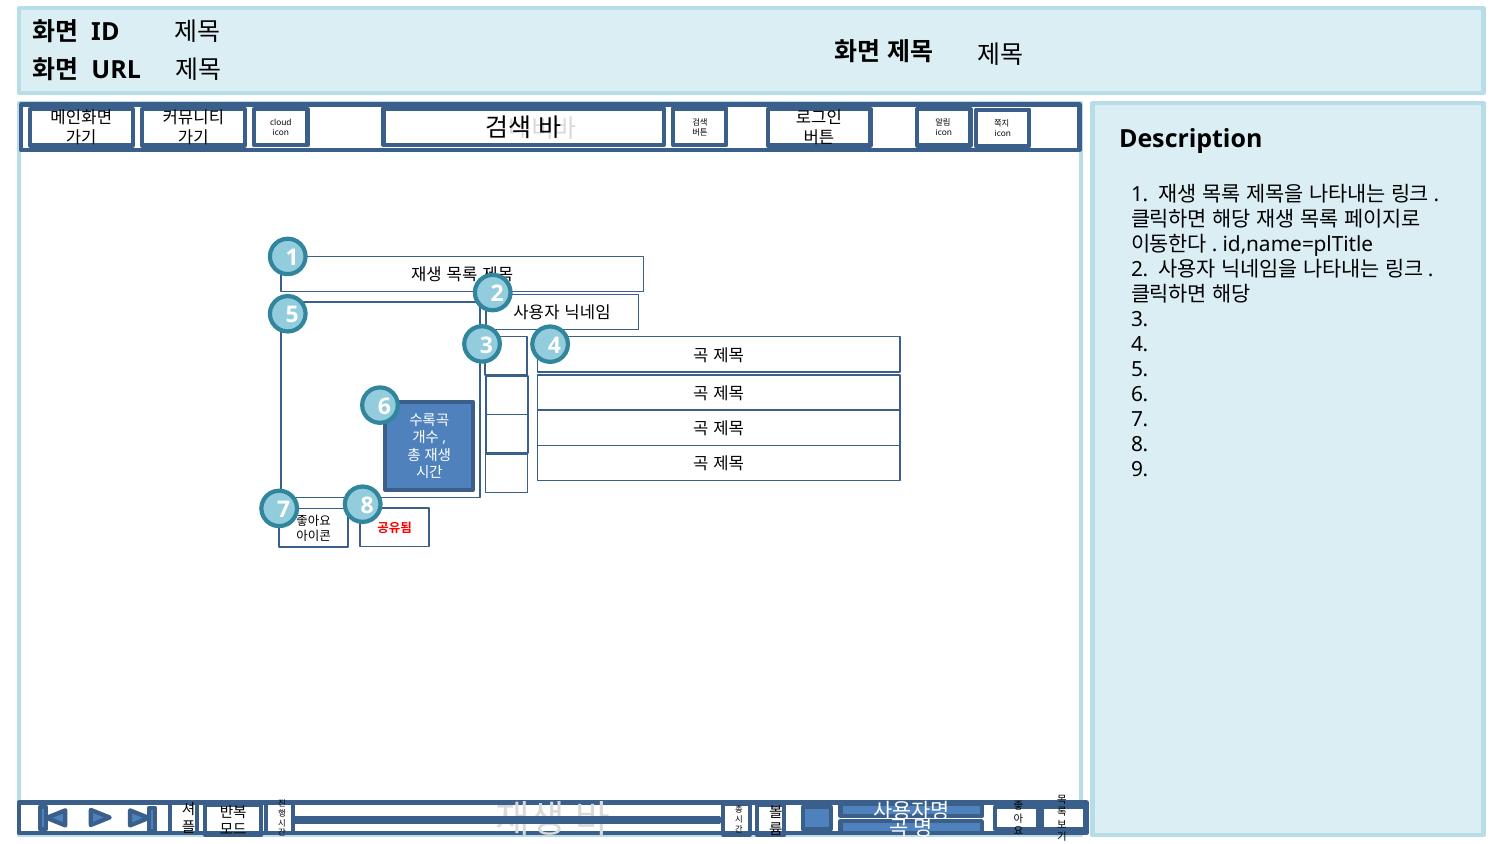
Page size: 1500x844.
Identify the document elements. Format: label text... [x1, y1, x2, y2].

text_box 곡 제목 [535, 408, 902, 443]
text_box 3 [462, 324, 502, 364]
text_box [483, 335, 529, 377]
text_box 좋아요 아이콘 [277, 506, 350, 549]
text_box 곡 제목 [535, 373, 902, 408]
text_box 제목 [159, 8, 408, 54]
text_box 7 [259, 488, 300, 529]
text_box [484, 412, 530, 452]
text_box 제목 [160, 46, 409, 91]
text_box 수록곡 개수, 총 재생 시간 [383, 400, 475, 492]
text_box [18, 802, 1087, 836]
text_box 곡 제목 [535, 443, 902, 483]
text_box [483, 452, 530, 495]
text_box [484, 374, 530, 412]
text_box 사용자 닉네임 [484, 292, 640, 332]
text_box [279, 300, 482, 500]
text_box 5 [267, 293, 308, 334]
text_box 2 [472, 272, 513, 313]
text_box 제목 [962, 31, 1211, 76]
text_box 1. 재생 목록 제목을 나타내는 링크. 클릭하면 해당 재생 목록 페이지로 이동한다. id,name=plTitle 2. 사용자 닉네임을 나타내는 링크. 클릭하면 해당 3. 4. 5. 6. 7. 8. 9. [1116, 173, 1459, 489]
text_box 8 [342, 484, 383, 525]
text_box 재생 목록 제목 [279, 254, 646, 294]
text_box 4 [530, 324, 571, 364]
text_box 곡 제목 [535, 335, 902, 373]
text_box 공유됨 [358, 506, 431, 549]
text_box 1 [267, 236, 308, 277]
text_box 6 [360, 385, 400, 425]
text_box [20, 104, 1080, 151]
